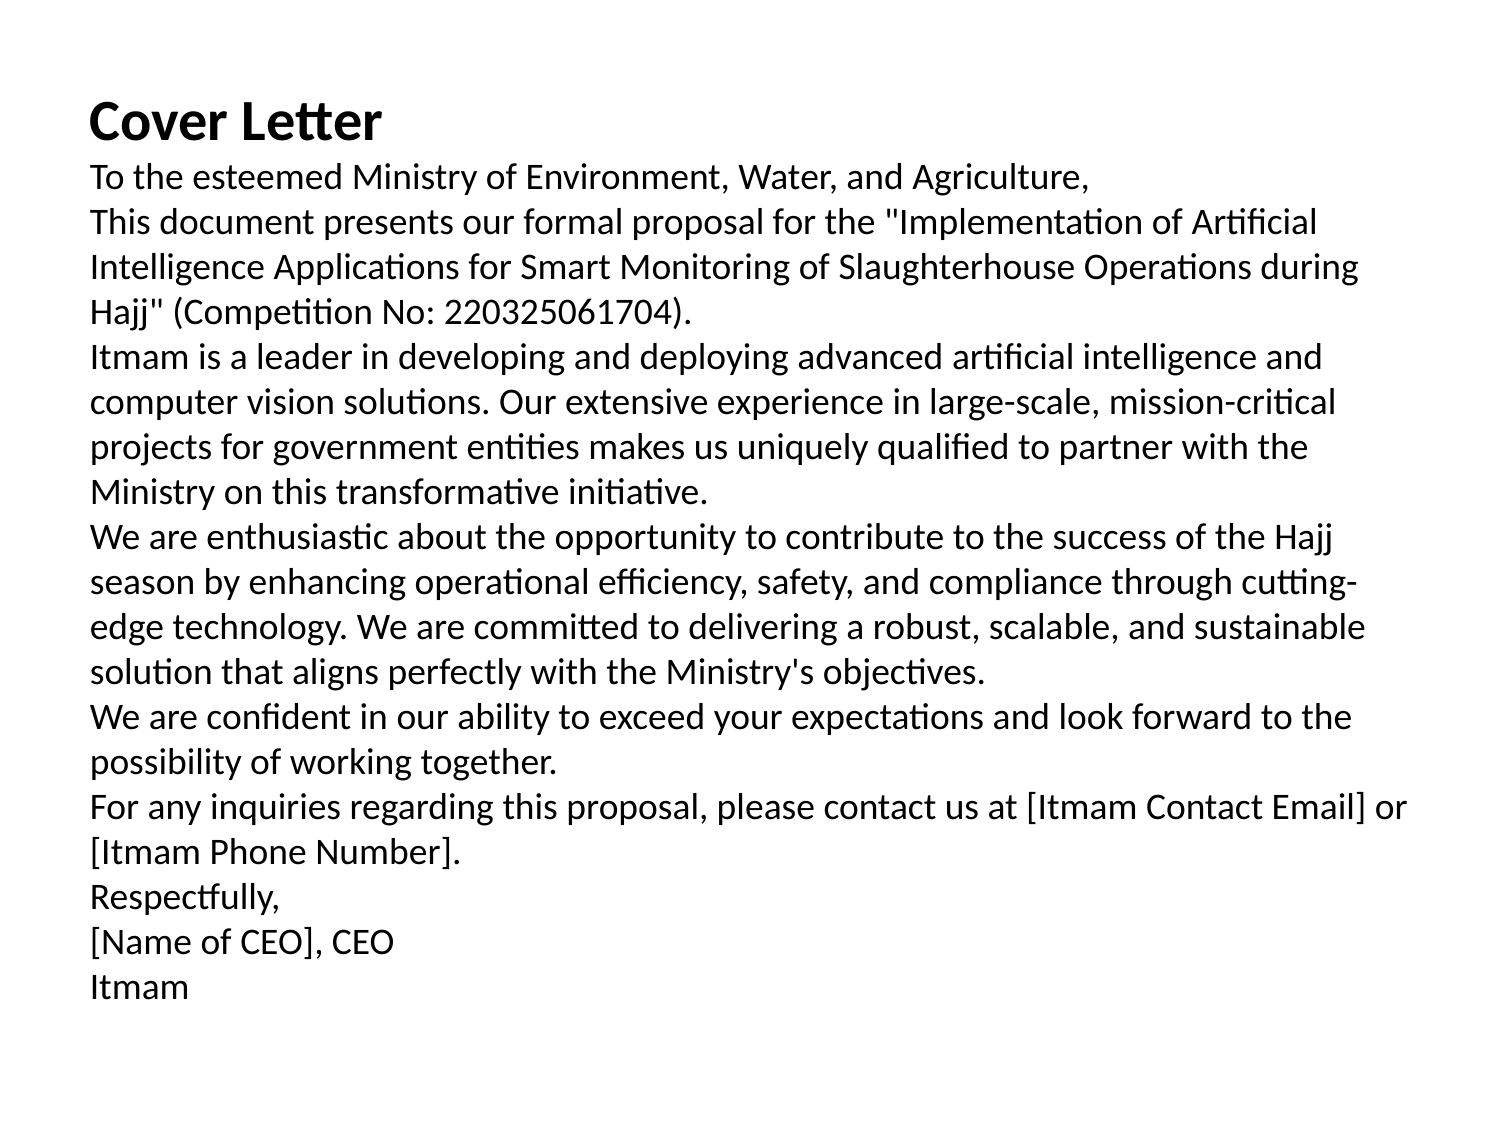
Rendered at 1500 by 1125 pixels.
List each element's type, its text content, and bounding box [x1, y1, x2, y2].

text_box Cover Letter To the esteemed Ministry of Environment, Water, and Agriculture, This document presents our formal proposal for the "Implementation of Artificial Intelligence Applications for Smart Monitoring of Slaughterhouse Operations during Hajj" (Competition No: 220325061704). Itmam is a leader in developing and deploying advanced artificial intelligence and computer vision solutions. Our extensive experience in large-scale, mission-critical projects for government entities makes us uniquely qualified to partner with the Ministry on this transformative initiative. We are enthusiastic about the opportunity to contribute to the success of the Hajj season by enhancing operational efficiency, safety, and compliance through cutting-edge technology. We are committed to delivering a robust, scalable, and sustainable solution that aligns perfectly with the Ministry's objectives. We are confident in our ability to exceed your expectations and look forward to the possibility of working together. For any inquiries regarding this proposal, please contact us at [Itmam Contact Email] or [Itmam Phone Number]. Respectfully, [Name of CEO], CEO Itmam [74, 75, 1425, 1015]
